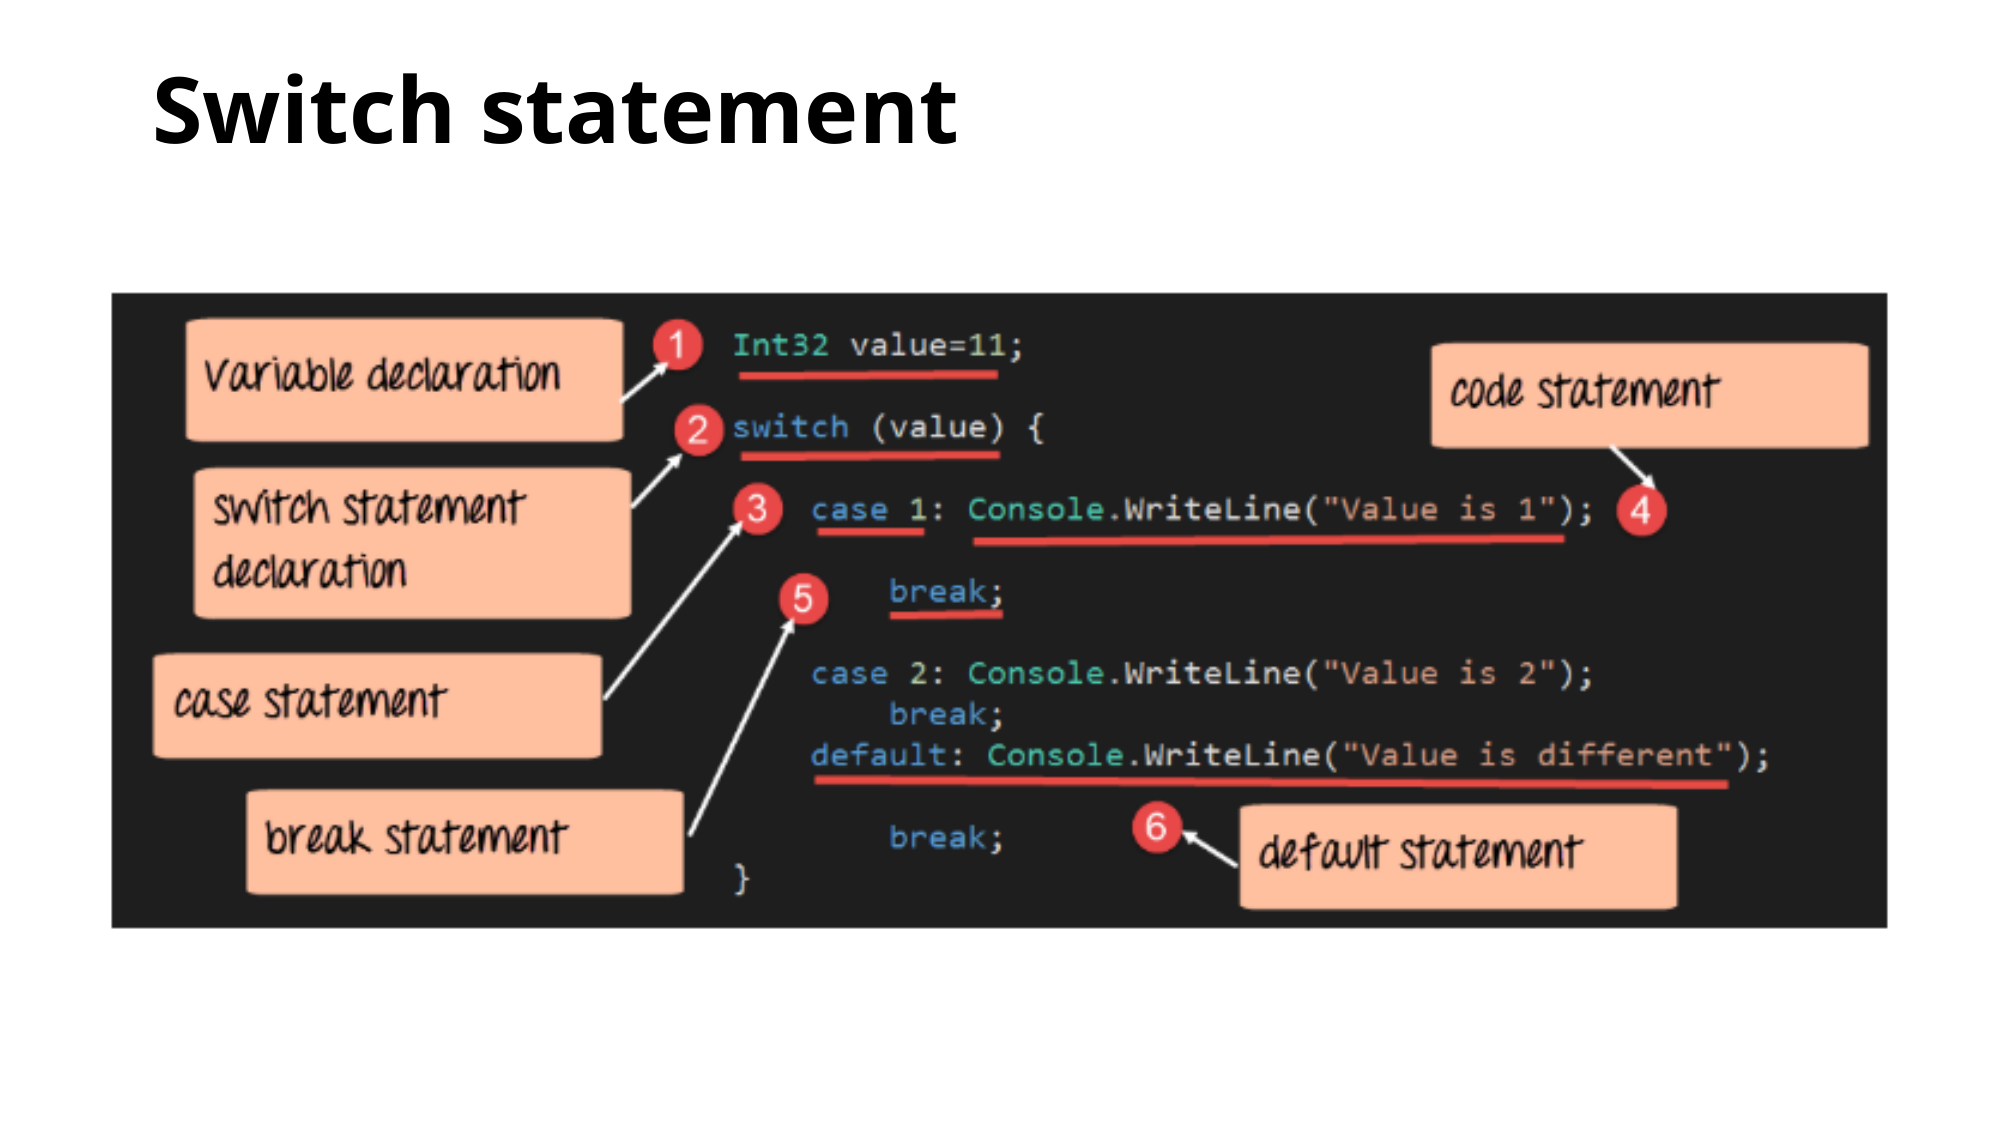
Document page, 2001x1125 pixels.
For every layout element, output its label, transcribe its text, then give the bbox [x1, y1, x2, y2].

title Switch statement [137, 59, 1863, 277]
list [98, 277, 1912, 948]
